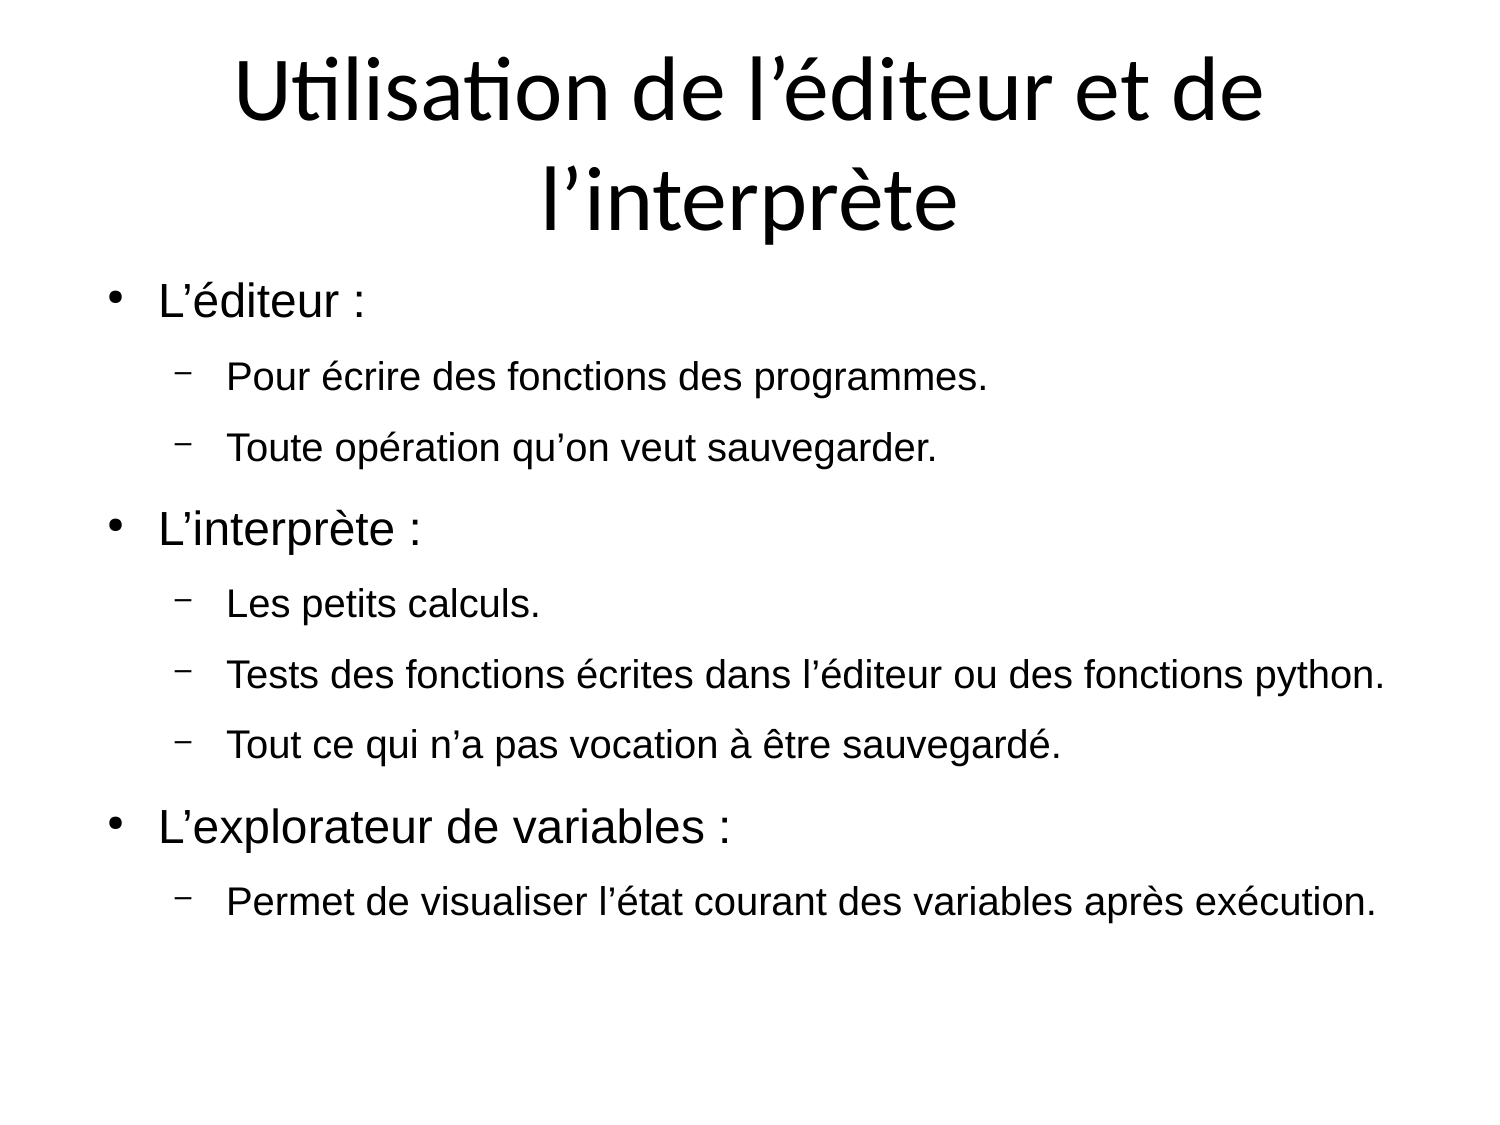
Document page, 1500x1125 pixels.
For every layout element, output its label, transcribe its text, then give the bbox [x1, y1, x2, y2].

list L’éditeur : Pour écrire des fonctions des programmes. Toute opération qu’on veut sauvegarder. L’interprète : Les petits calculs. Tests des fonctions écrites dans l’éditeur ou des fonctions python. Tout ce qui n’a pas vocation à être sauvegardé. L’explorateur de variables : Permet de visualiser l’état courant des variables après exécution. [75, 262, 1425, 1005]
title Utilisation de l’éditeur et de l’interprète [75, 14, 1425, 262]
